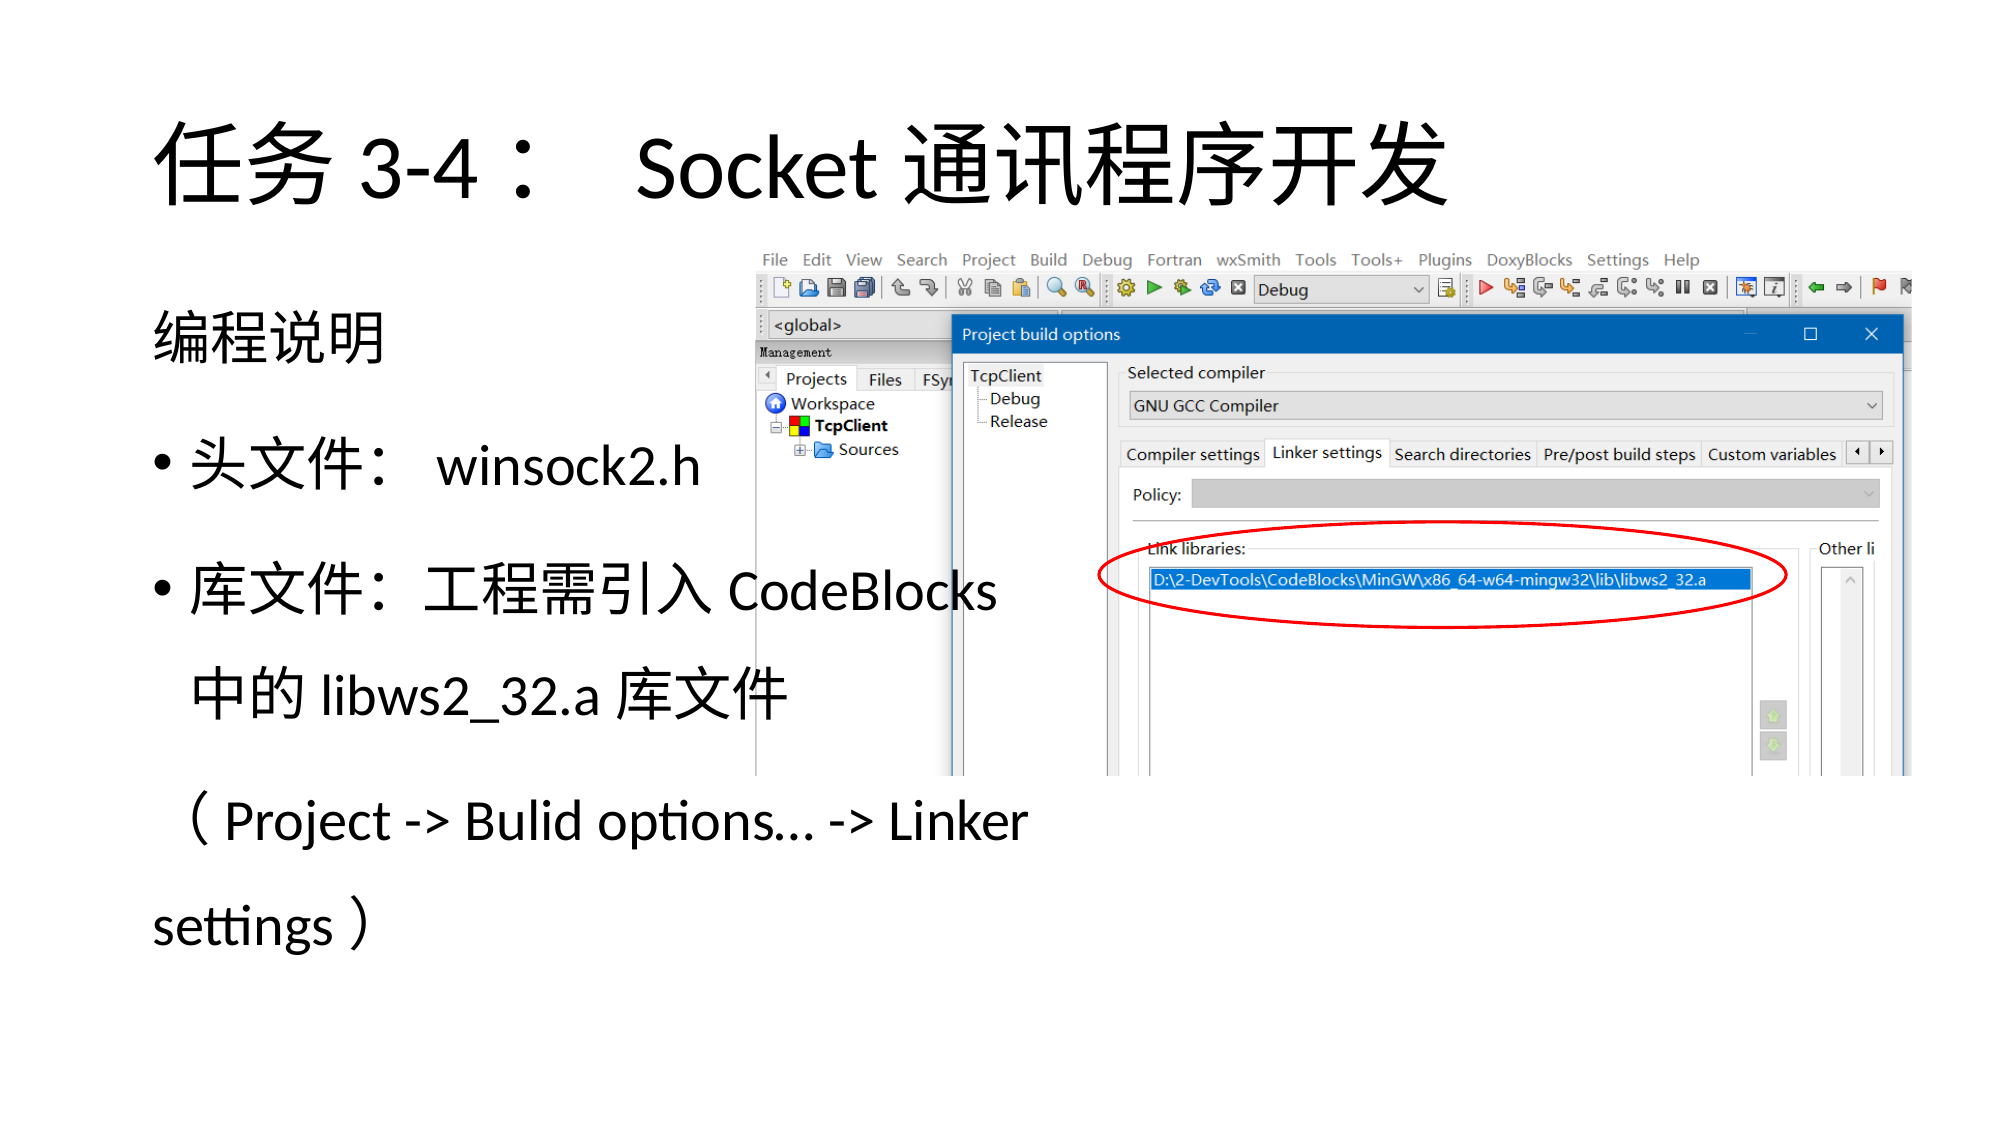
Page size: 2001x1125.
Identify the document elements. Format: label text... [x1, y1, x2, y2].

title 任务3-4： Socket通讯程序开发 [137, 59, 1863, 258]
picture [755, 249, 1912, 776]
list 编程说明 头文件：winsock2.h 库文件：工程需引入CodeBlocks中的libws2_32.a库文件 （Project -> Bulid options… -> Linker settings） [137, 258, 1070, 1014]
